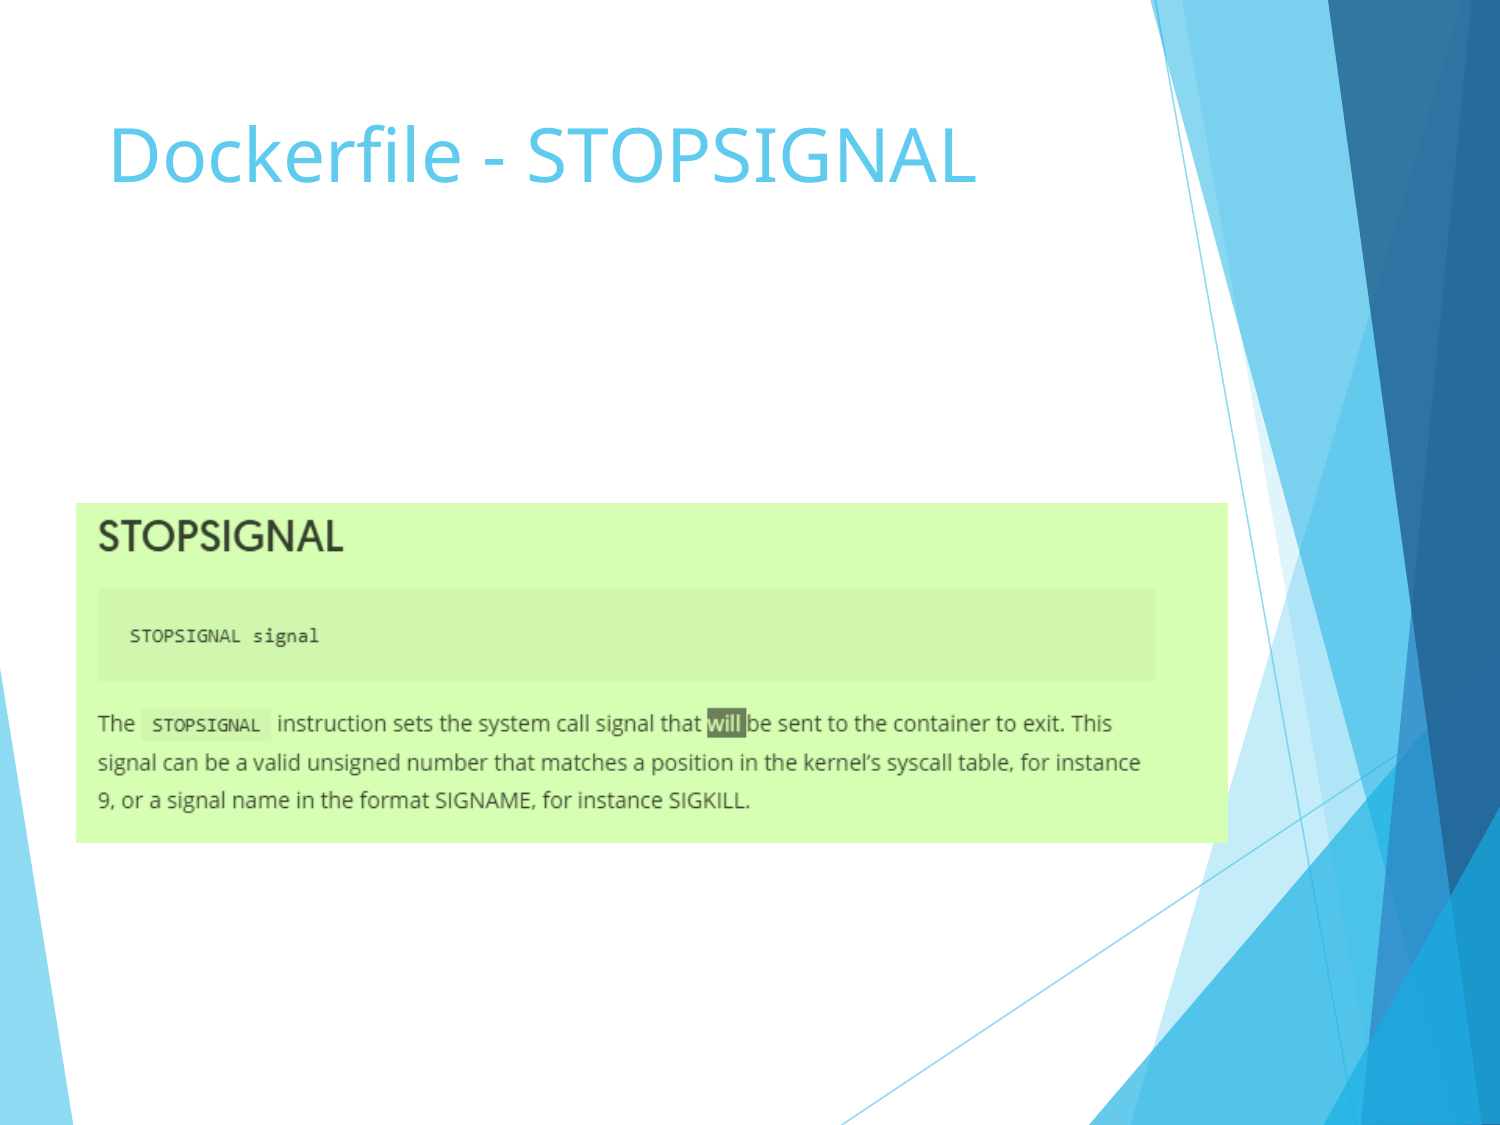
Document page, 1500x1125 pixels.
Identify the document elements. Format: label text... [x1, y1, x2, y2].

picture [75, 502, 1228, 843]
title Dockerfile - STOPSIGNAL [99, 99, 1142, 318]
